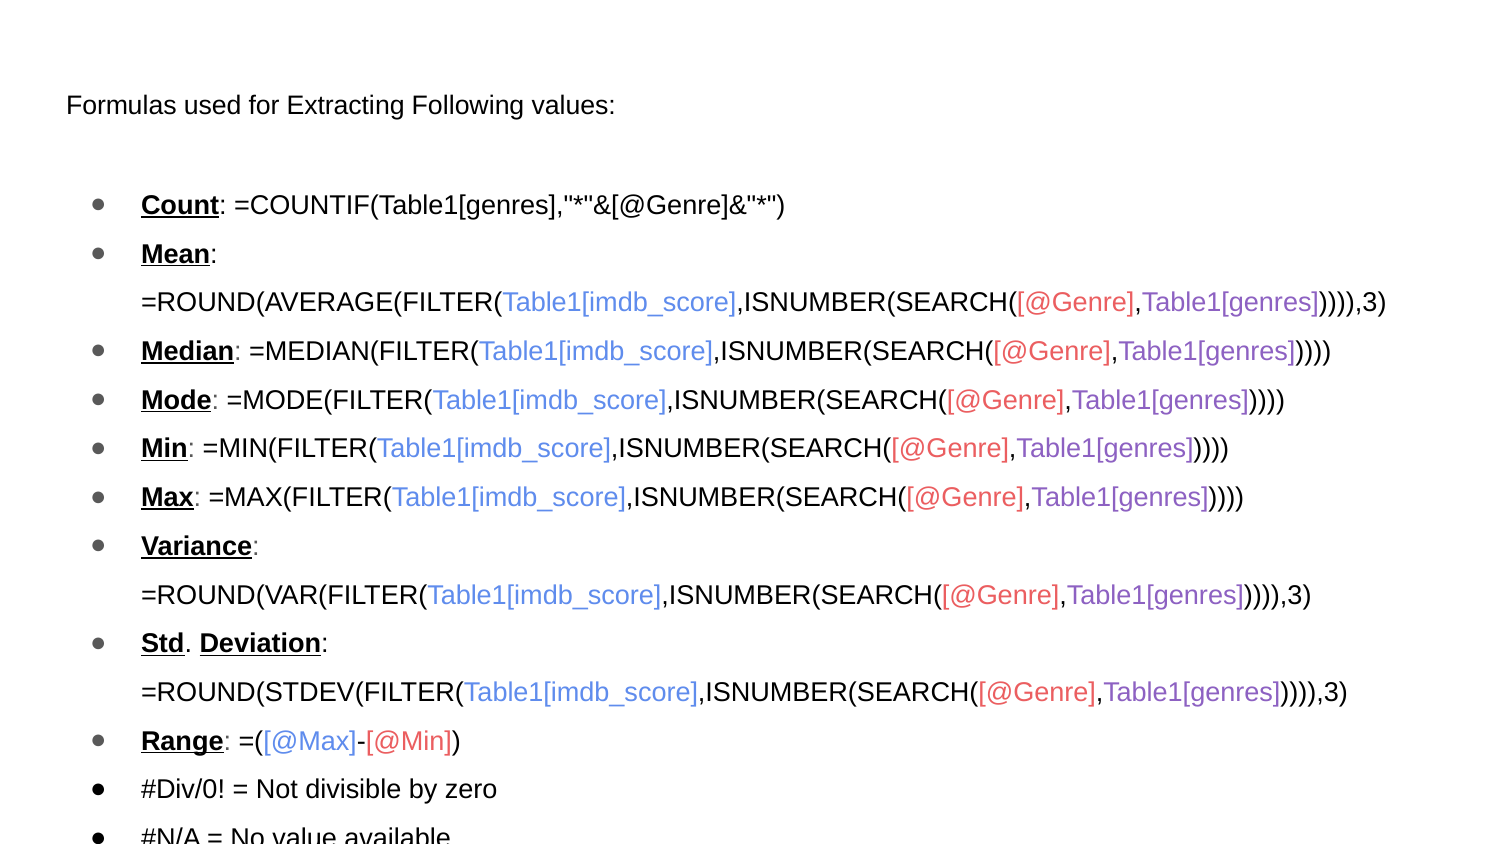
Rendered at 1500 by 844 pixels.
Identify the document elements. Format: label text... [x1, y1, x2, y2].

list Count: =COUNTIF(Table1[genres],"*"&[@Genre]&"*") Mean: =ROUND(AVERAGE(FILTER(Table1[imdb_score],ISNUMBER(SEARCH([@Genre],Table1[genres])))),3) Median: =MEDIAN(FILTER(Table1[imdb_score],ISNUMBER(SEARCH([@Genre],Table1[genres])))) Mode: =MODE(FILTER(Table1[imdb_score],ISNUMBER(SEARCH([@Genre],Table1[genres])))) Min: =MIN(FILTER(Table1[imdb_score],ISNUMBER(SEARCH([@Genre],Table1[genres])))) Max: =MAX(FILTER(Table1[imdb_score],ISNUMBER(SEARCH([@Genre],Table1[genres])))) Variance: =ROUND(VAR(FILTER(Table1[imdb_score],ISNUMBER(SEARCH([@Genre],Table1[genres])))),3) Std. Deviation: =ROUND(STDEV(FILTER(Table1[imdb_score],ISNUMBER(SEARCH([@Genre],Table1[genres])))),3) Range: =([@Max]-[@Min]) #Div/0! = Not divisible by zero #N/A = No value available [51, 156, 1449, 750]
title Formulas used for Extracting Following values: ed in Extracting Following Values: [51, 72, 1449, 156]
